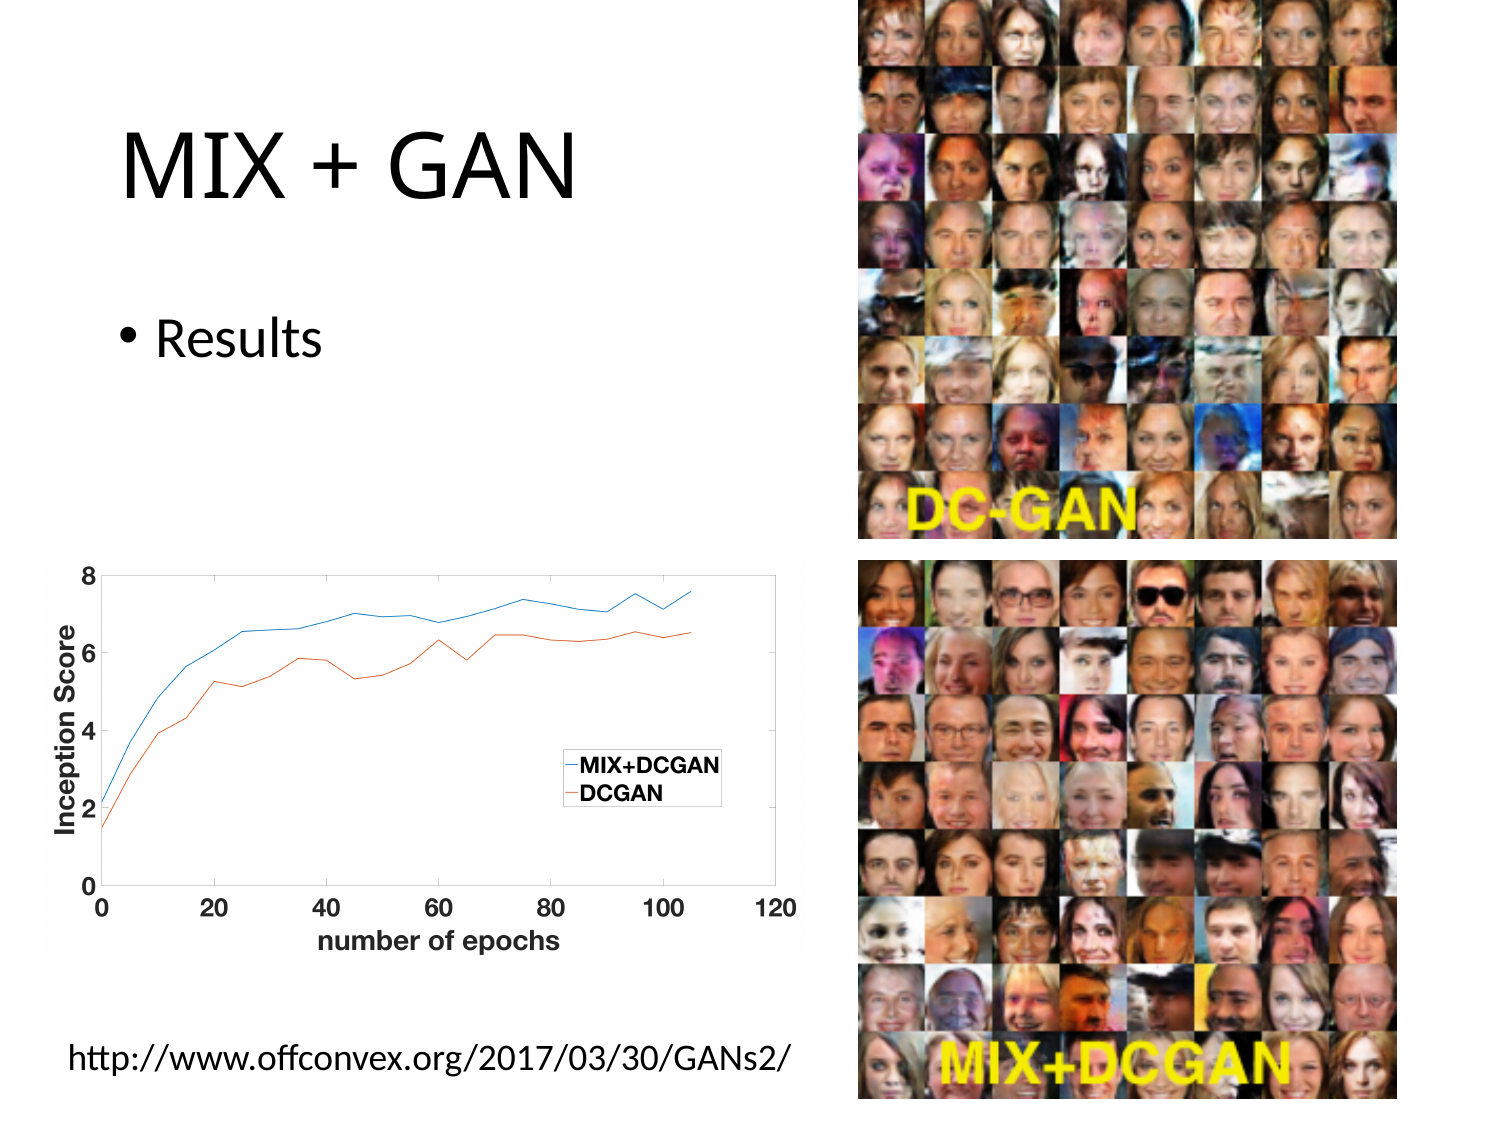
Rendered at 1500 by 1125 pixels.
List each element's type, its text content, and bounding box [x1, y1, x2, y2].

title MIX + GAN [103, 59, 858, 278]
picture [858, 0, 1397, 539]
text_box http://www.offconvex.org/2017/03/30/GANs2/ [52, 1025, 833, 1086]
list Results [103, 299, 1397, 1014]
picture [44, 560, 806, 956]
picture [858, 560, 1397, 1099]
